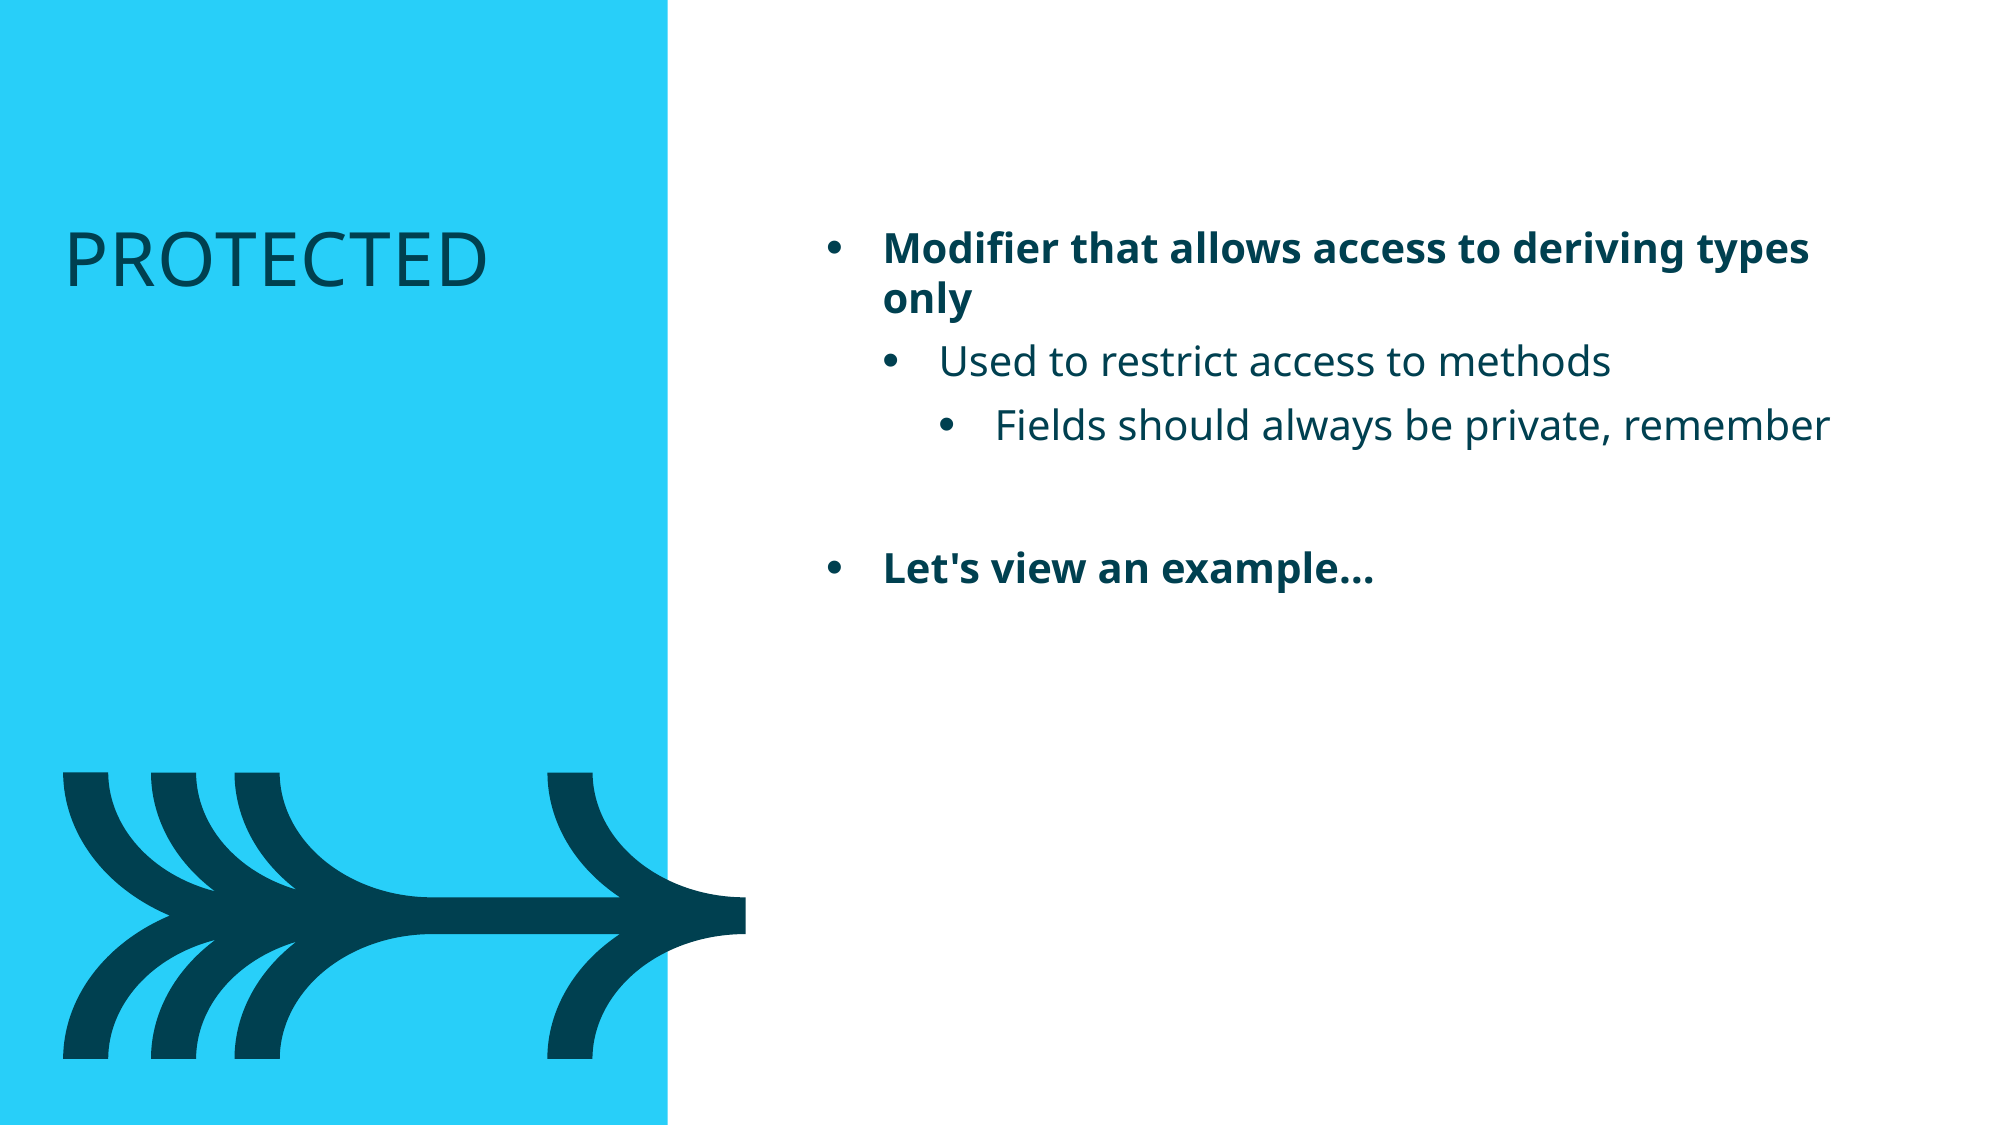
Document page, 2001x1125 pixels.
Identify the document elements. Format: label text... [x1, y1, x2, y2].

list Modifier that allows access to deriving types only Used to restrict access to methods Fields should always be private, remember Let's view an example… [826, 221, 1853, 894]
list protected [63, 221, 628, 673]
